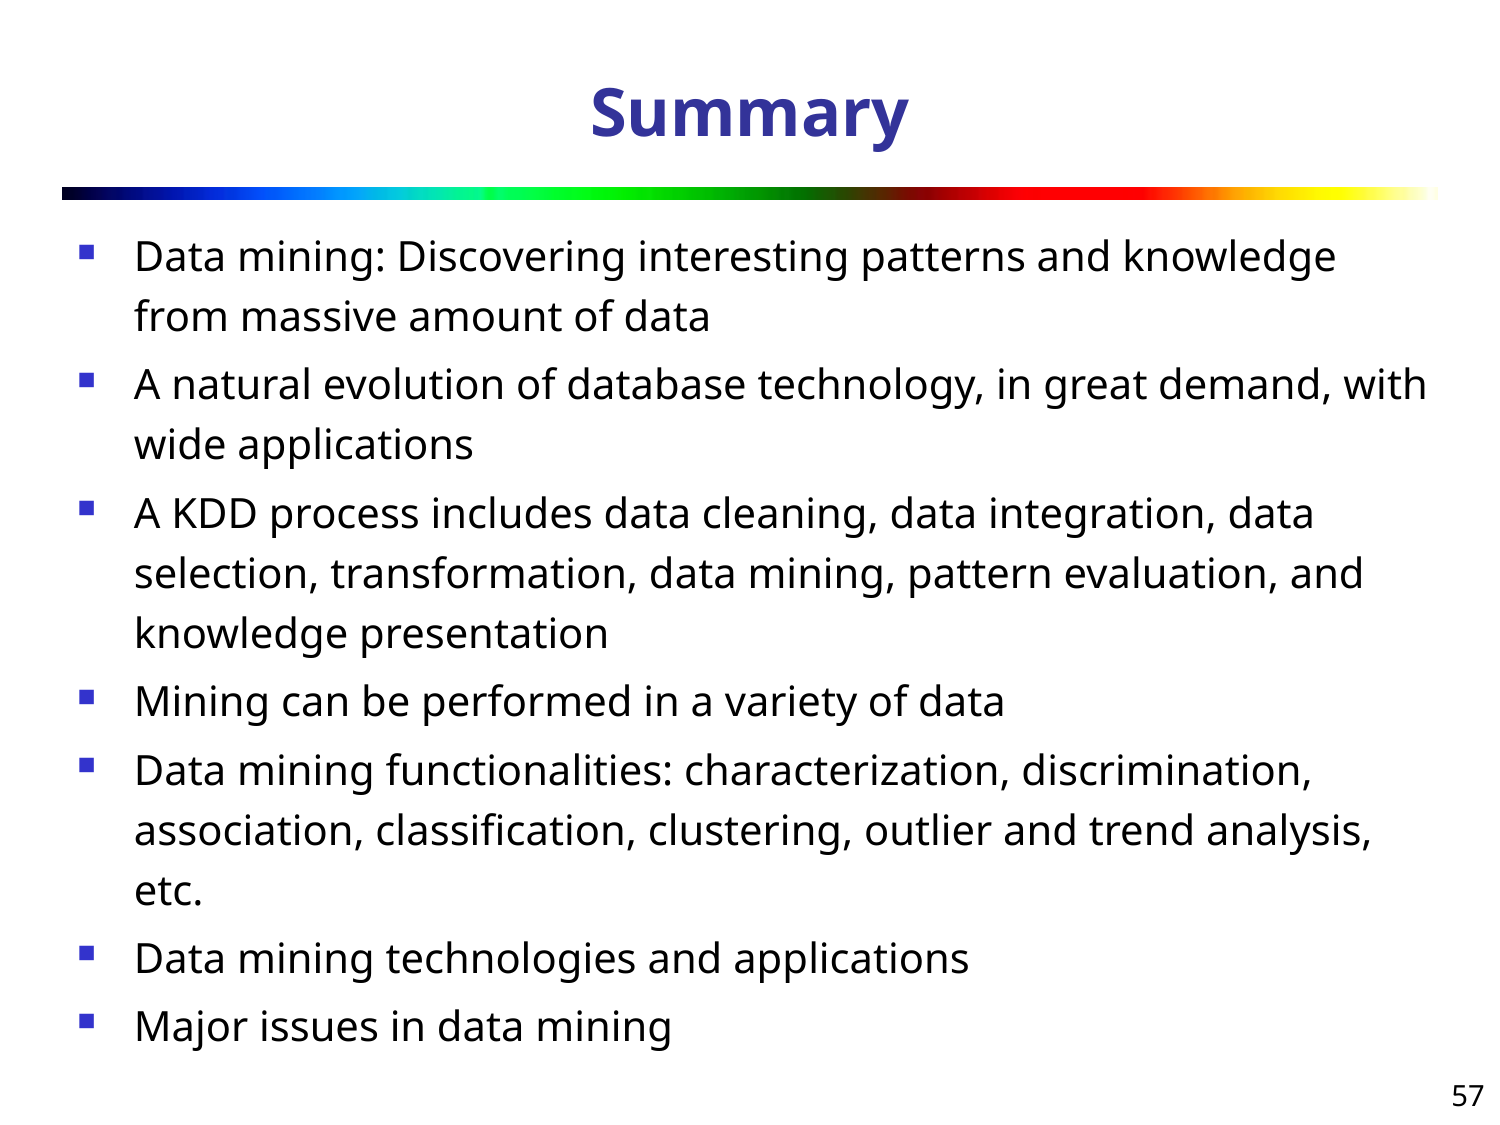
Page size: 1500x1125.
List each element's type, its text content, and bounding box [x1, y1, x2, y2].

slide_number 57 [1187, 1049, 1500, 1125]
title Summary [174, 66, 1325, 154]
picture [382, 187, 1438, 200]
picture [62, 187, 355, 200]
list Data mining: Discovering interesting patterns and knowledge from massive amount of data A natural evolution of database technology, in great demand, with wide applications A KDD process includes data cleaning, data integration, data selection, transformation, data mining, pattern evaluation, and knowledge presentation Mining can be performed in a variety of data Data mining functionalities: characterization, discrimination, association, classification, clustering, outlier and trend analysis, etc. Data mining technologies and applications Major issues in data mining [62, 212, 1444, 1050]
